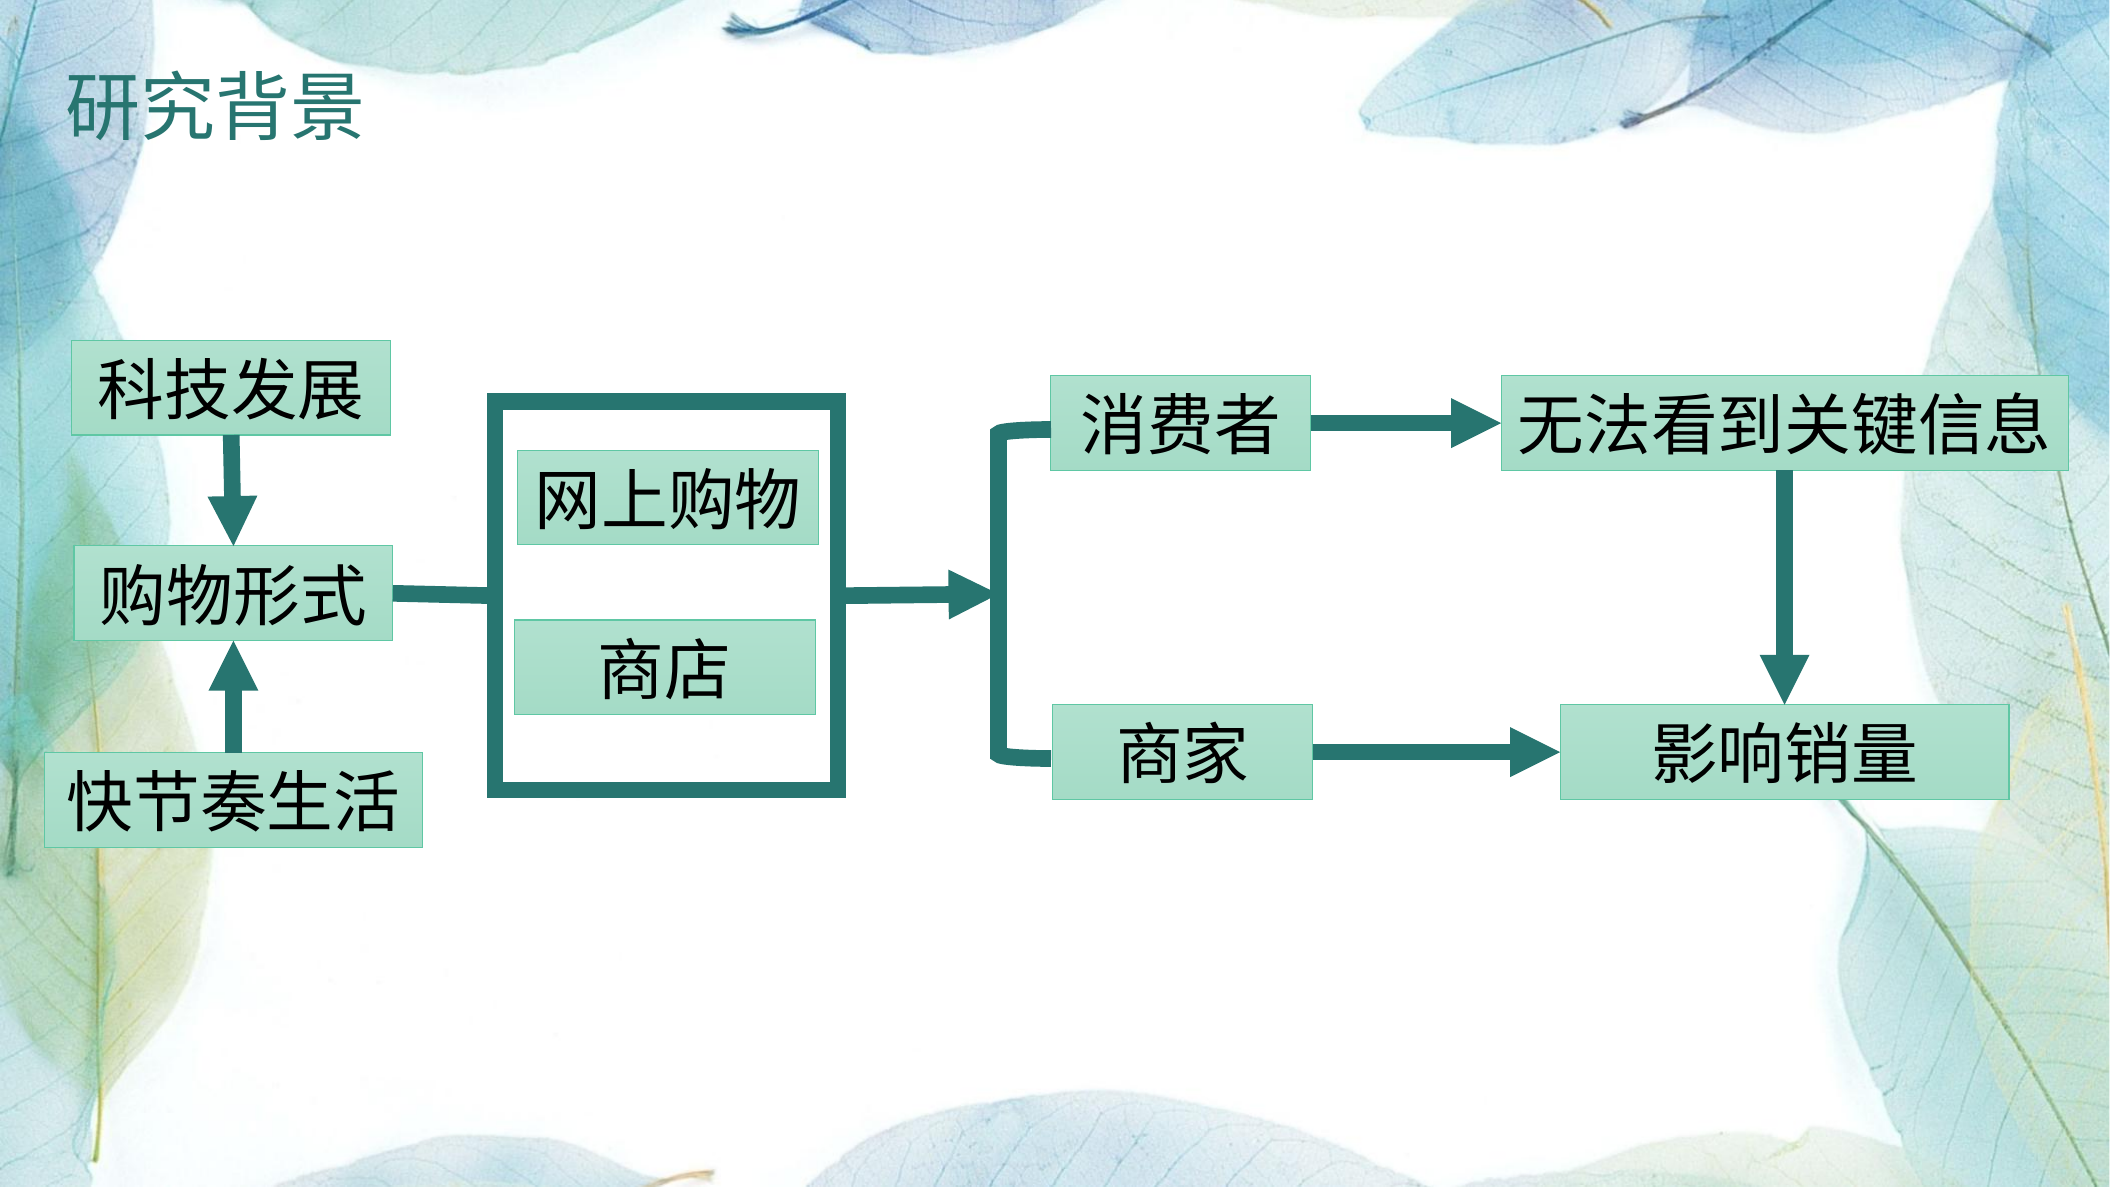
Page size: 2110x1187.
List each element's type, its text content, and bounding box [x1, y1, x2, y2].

text_box [494, 400, 839, 791]
text_box 科技发展 [71, 340, 391, 436]
text_box 快节奏生活 [44, 752, 423, 848]
text_box 影响销量 [1560, 704, 2010, 800]
text_box 研究背景 [50, 7, 583, 157]
picture [0, 0, 2110, 1187]
text_box 商家 [1052, 704, 1313, 800]
text_box 购物形式 [73, 545, 393, 641]
text_box 无法看到关键信息 [1501, 375, 2069, 471]
text_box 消费者 [1050, 375, 1311, 471]
text_box [997, 428, 1052, 760]
